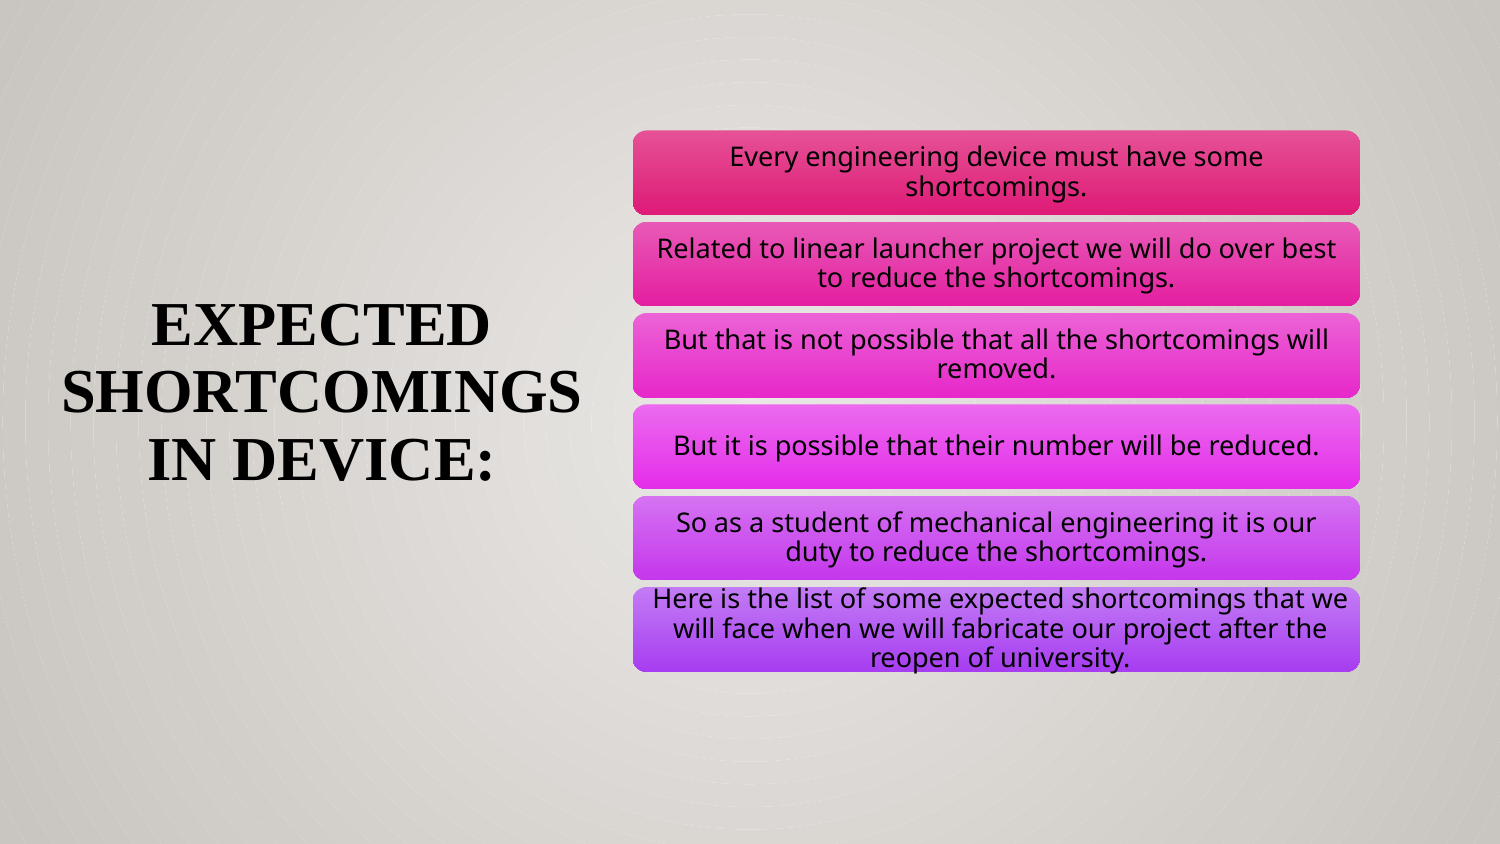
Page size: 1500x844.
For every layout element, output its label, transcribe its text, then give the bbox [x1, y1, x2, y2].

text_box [632, 130, 1365, 673]
text_box EXPECTED SHORTCOMINGS IN DEVICE: [41, 285, 603, 615]
